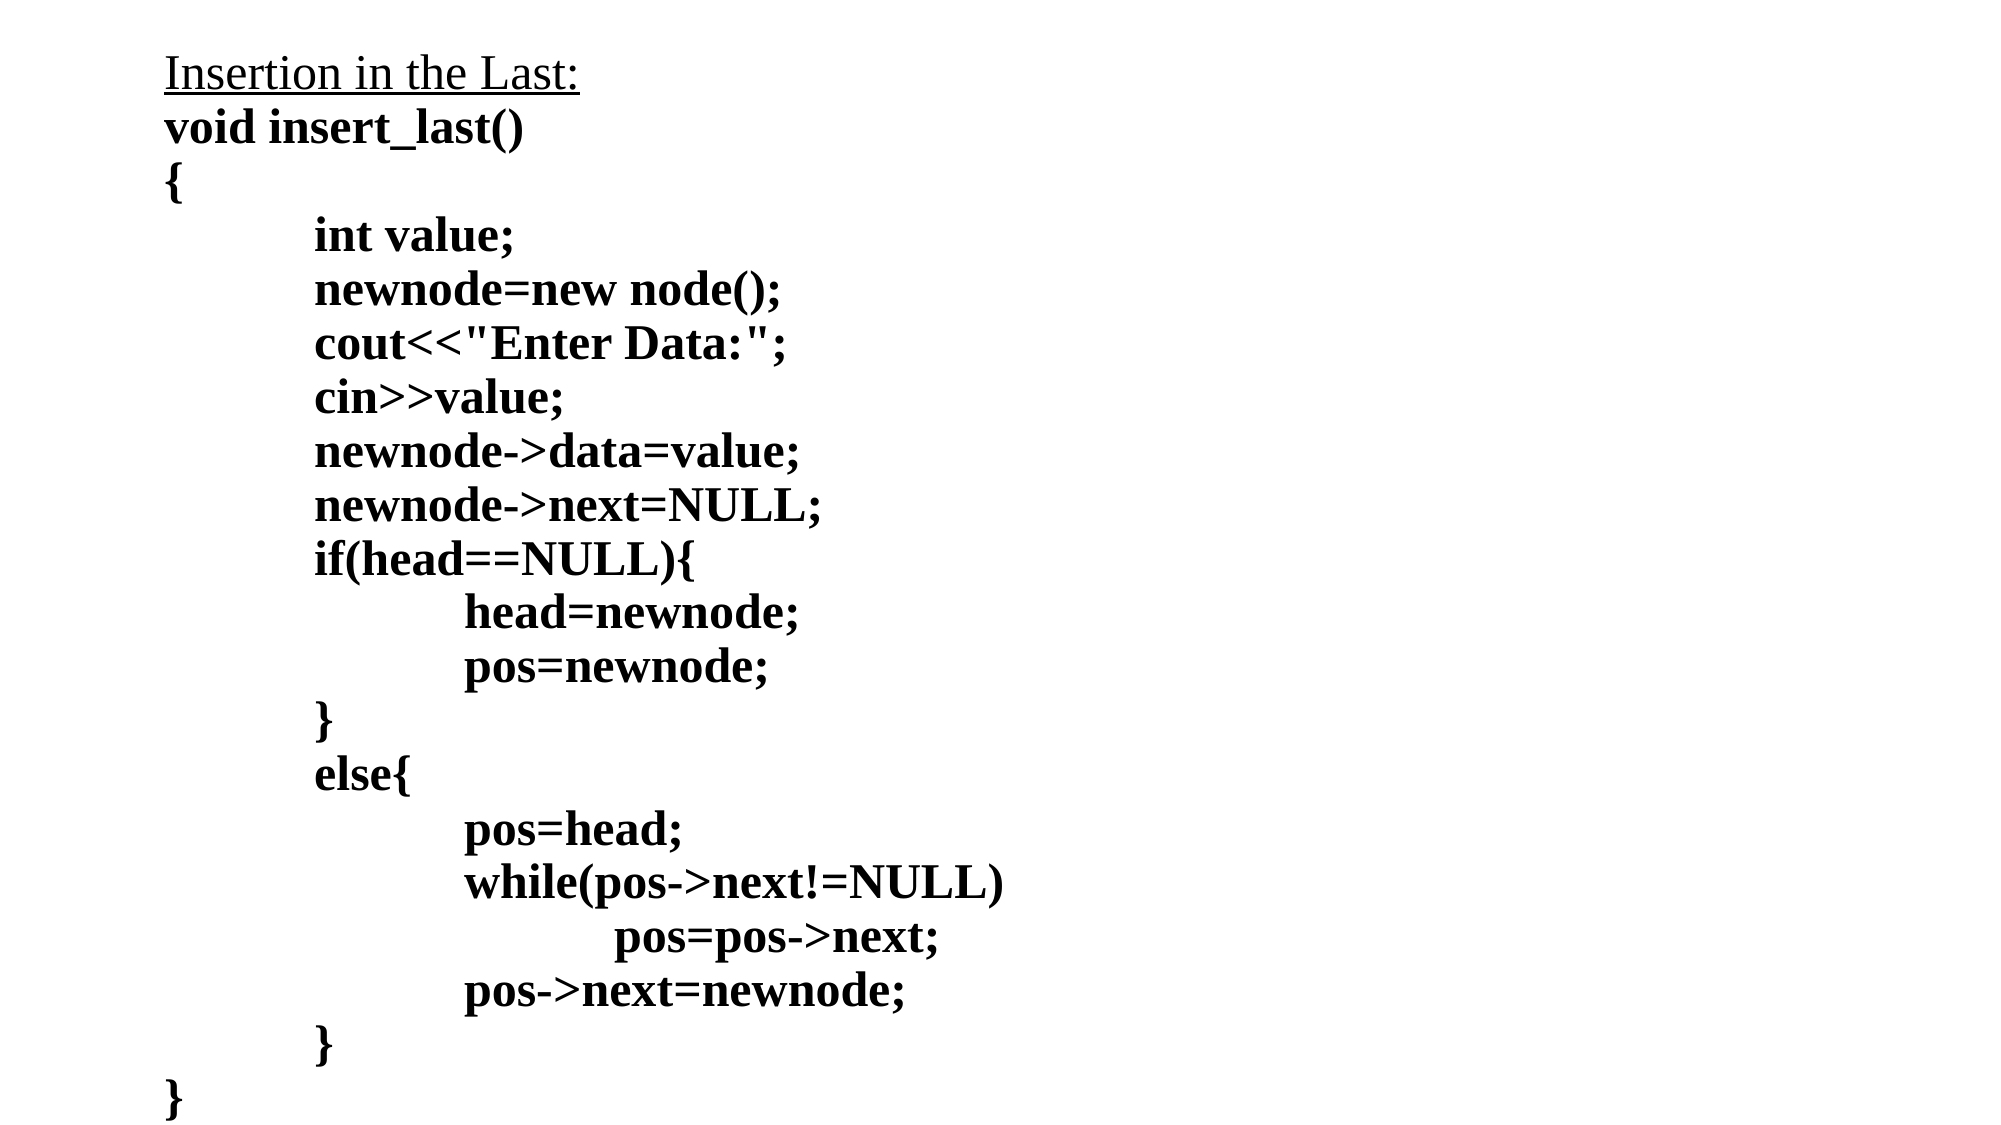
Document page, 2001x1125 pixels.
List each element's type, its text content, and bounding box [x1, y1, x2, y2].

title Insertion in the Last: void insert_last() { int value; newnode=new node(); cout<<"Enter Data:"; cin>>value; newnode->data=value; newnode->next=NULL; if(head==NULL){ head=newnode; pos=newnode; } else{ pos=head; while(pos->next!=NULL) pos=pos->next; pos->next=newnode; } } [149, 40, 1968, 1125]
